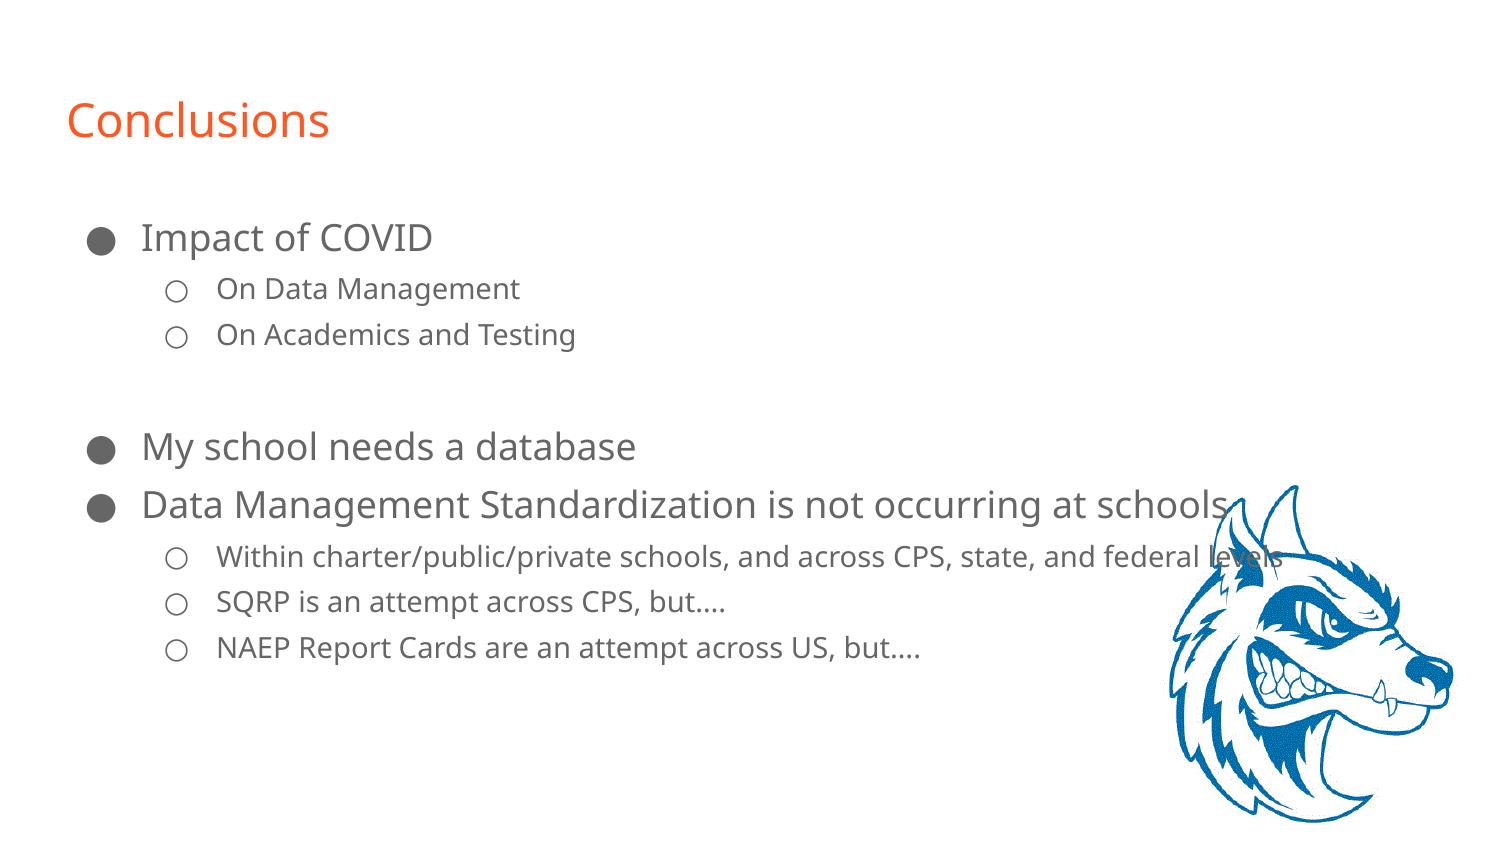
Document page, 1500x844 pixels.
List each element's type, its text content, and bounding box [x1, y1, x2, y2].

picture [1121, 464, 1500, 844]
list Impact of COVID On Data Management On Academics and Testing My school needs a database Data Management Standardization is not occurring at schools Within charter/public/private schools, and across CPS, state, and federal levels SQRP is an attempt across CPS, but…. NAEP Report Cards are an attempt across US, but…. [51, 189, 1449, 750]
title Conclusions [51, 72, 1449, 167]
